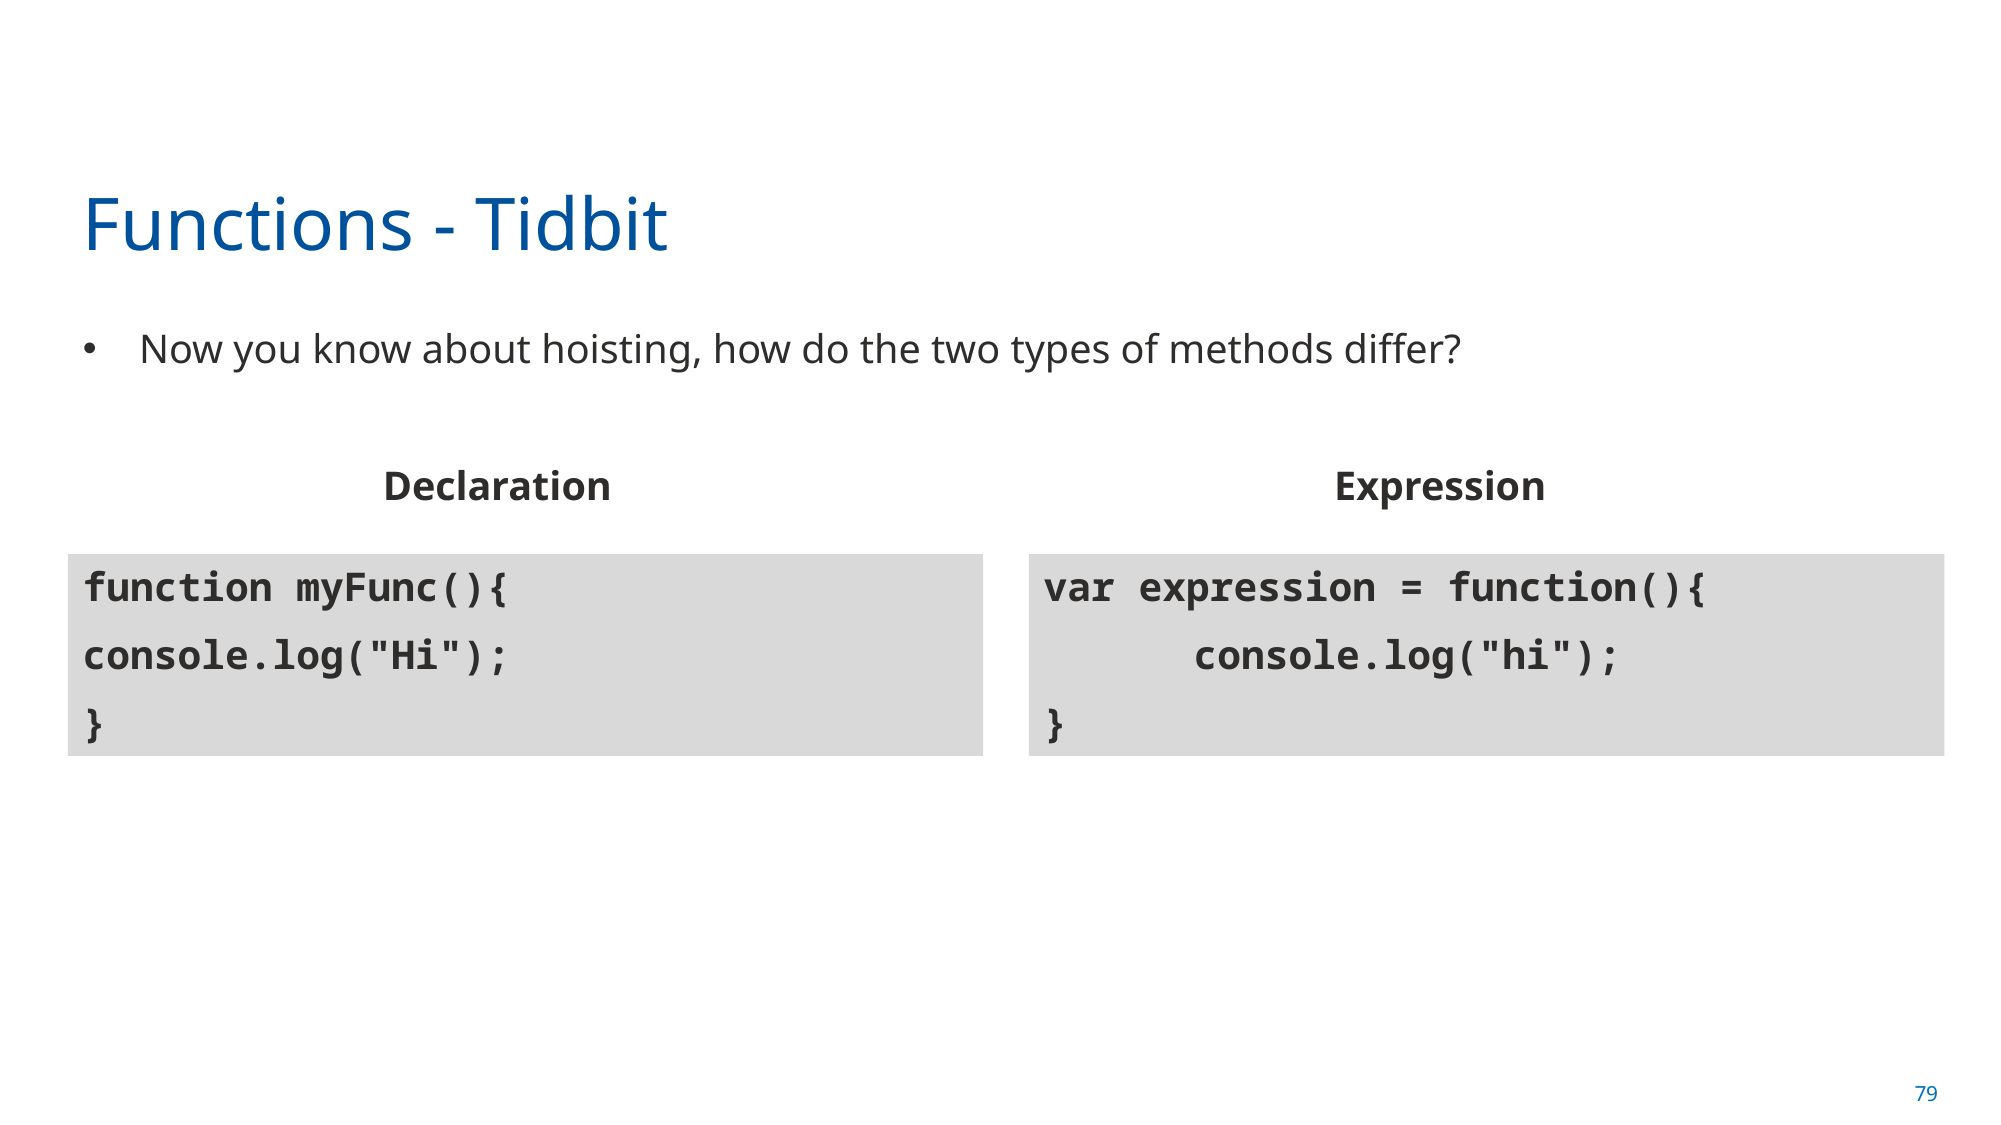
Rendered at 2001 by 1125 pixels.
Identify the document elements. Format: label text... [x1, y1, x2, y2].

title Functions - Tidbit [67, 170, 1565, 273]
text_box var expression = function(){ console.log("hi"); } [1028, 554, 1945, 756]
text_box function myFunc(){ console.log("Hi"); } [67, 554, 984, 756]
list Now you know about hoisting, how do the two types of methods differ? Declaration Expression [67, 316, 1939, 1063]
